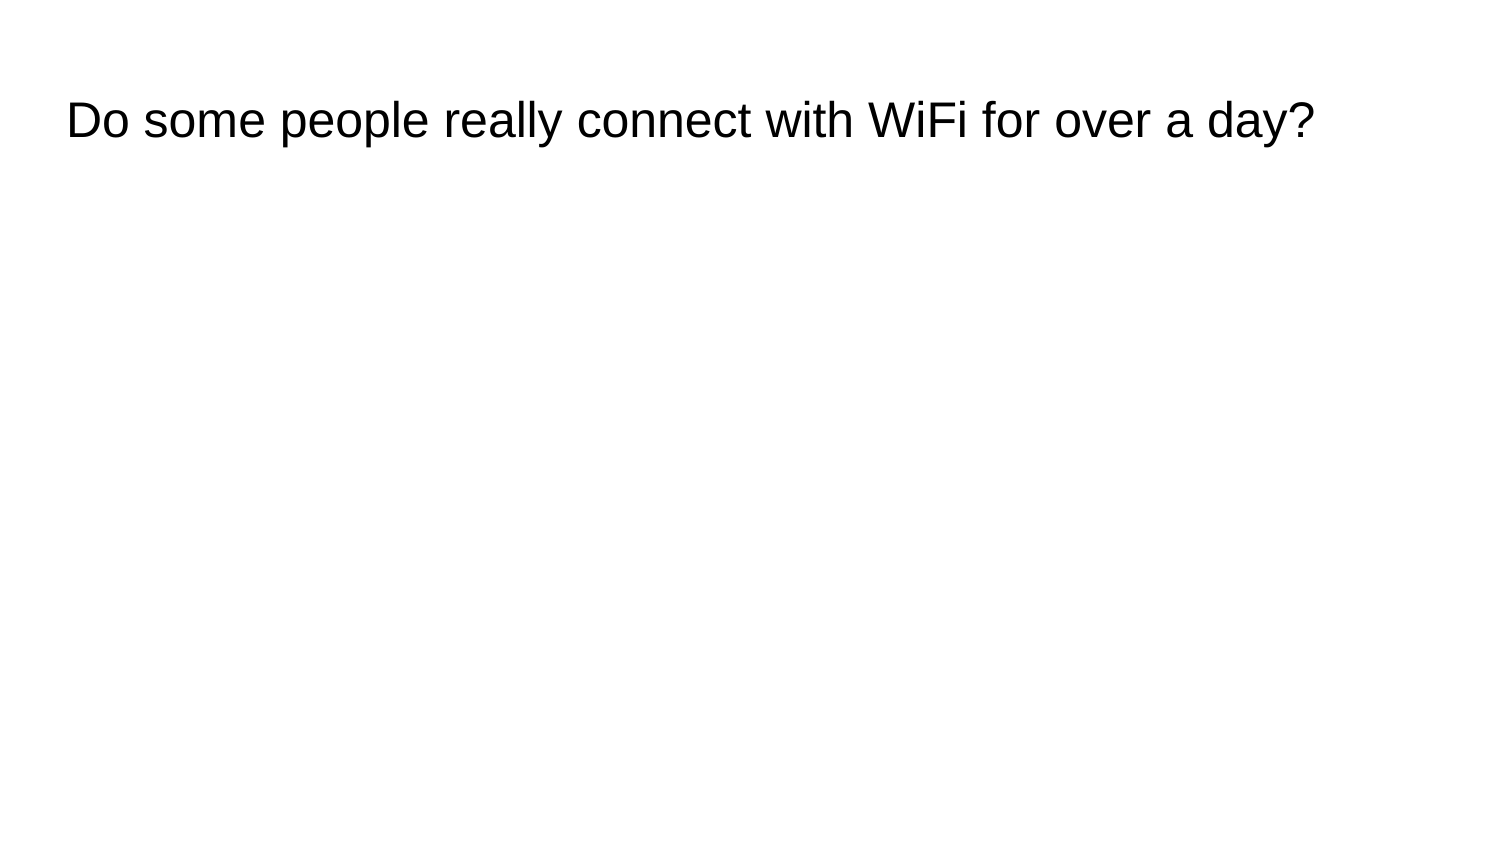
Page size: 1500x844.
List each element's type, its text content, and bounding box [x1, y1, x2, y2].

title Do some people really connect with WiFi for over a day? [51, 72, 1449, 167]
